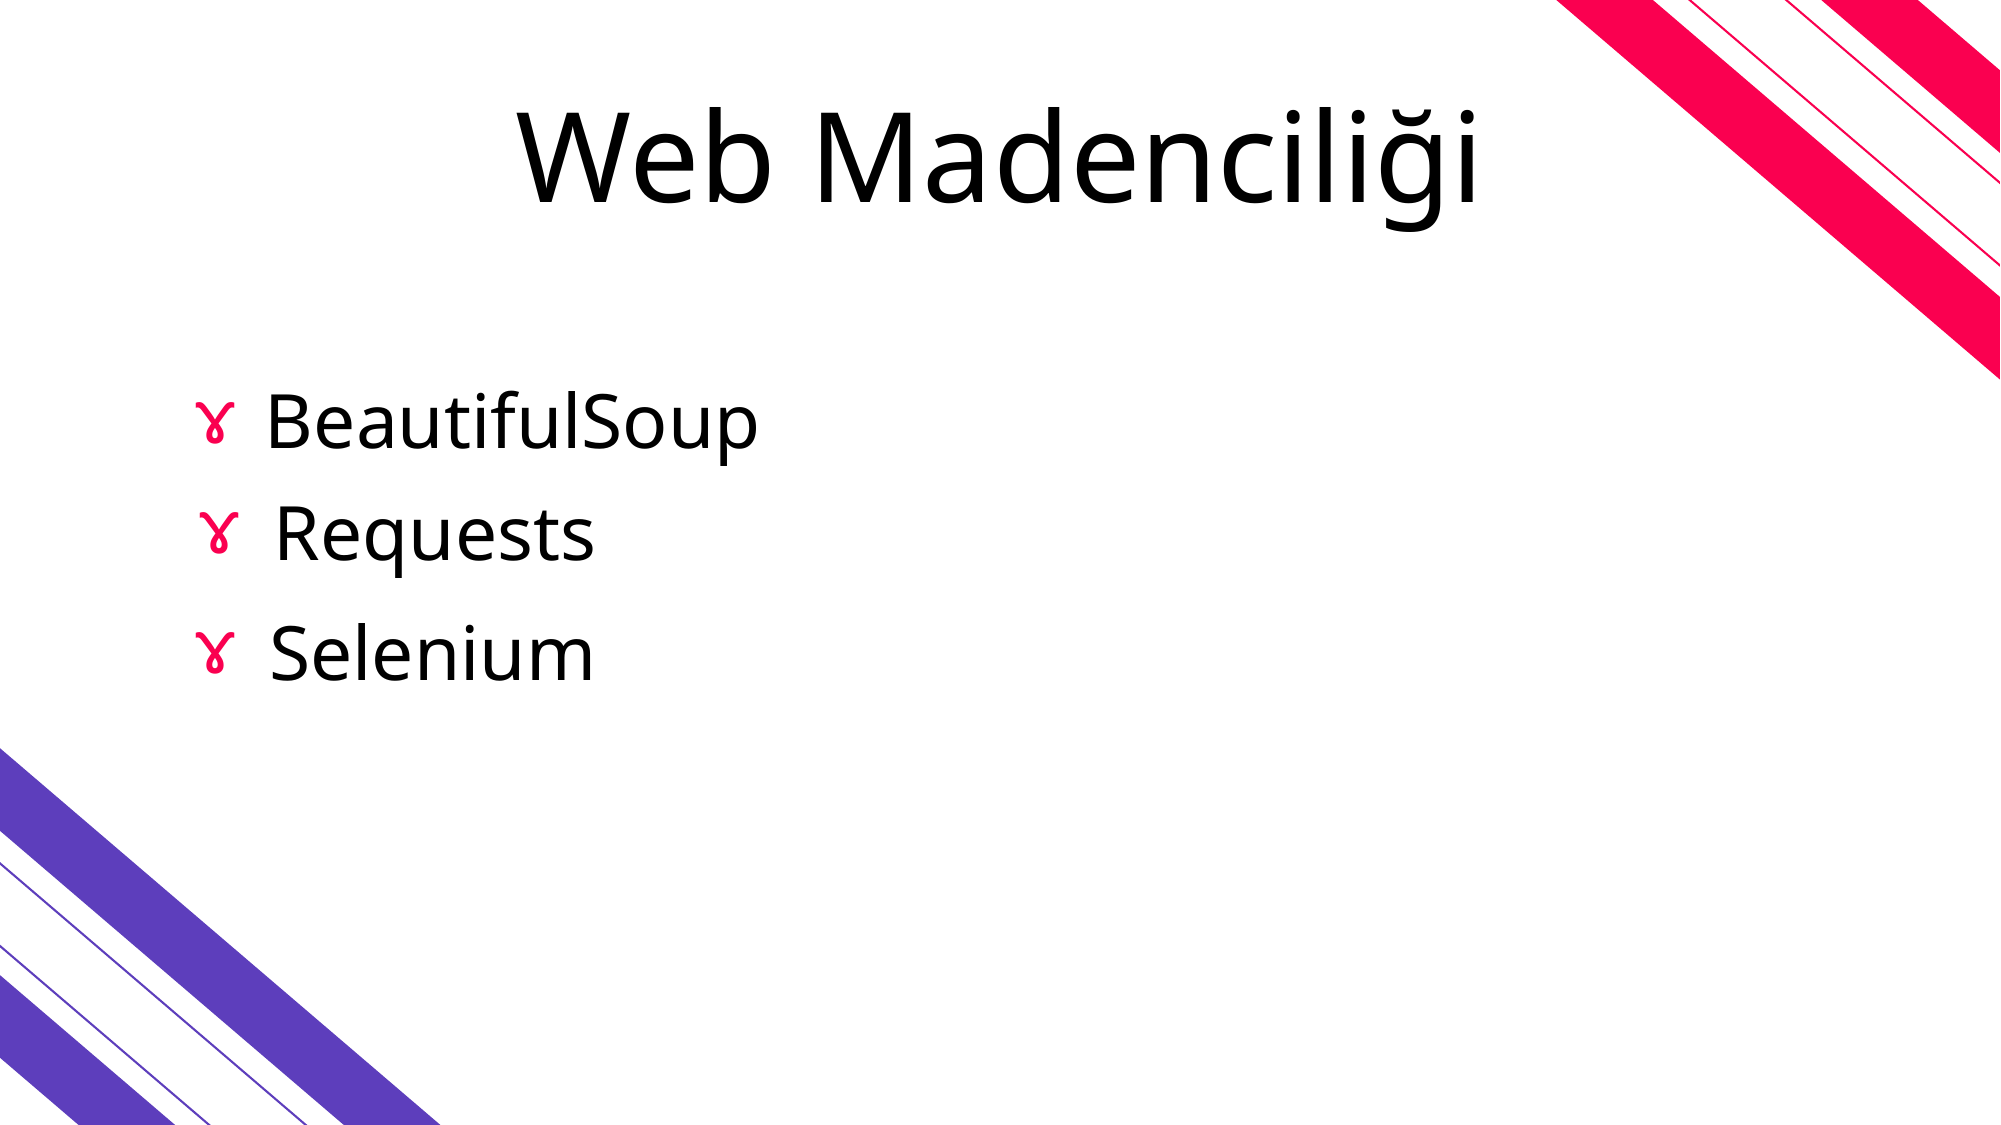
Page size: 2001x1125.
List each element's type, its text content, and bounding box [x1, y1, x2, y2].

text_box Requests [258, 476, 1759, 584]
text_box Selenium [254, 596, 1755, 704]
text_box ɤ [181, 589, 250, 697]
title Web Madenciliği [249, 41, 1750, 238]
text_box ɤ [185, 469, 255, 578]
text_box [1688, 0, 2000, 267]
text_box [1750, 81, 2000, 381]
text_box [0, 862, 308, 1125]
text_box [1819, 0, 2000, 155]
text_box ɤ [181, 359, 250, 467]
text_box BeautifulSoup [249, 364, 1750, 472]
text_box [1554, 0, 1703, 41]
text_box [0, 973, 177, 1125]
text_box [0, 746, 443, 1125]
